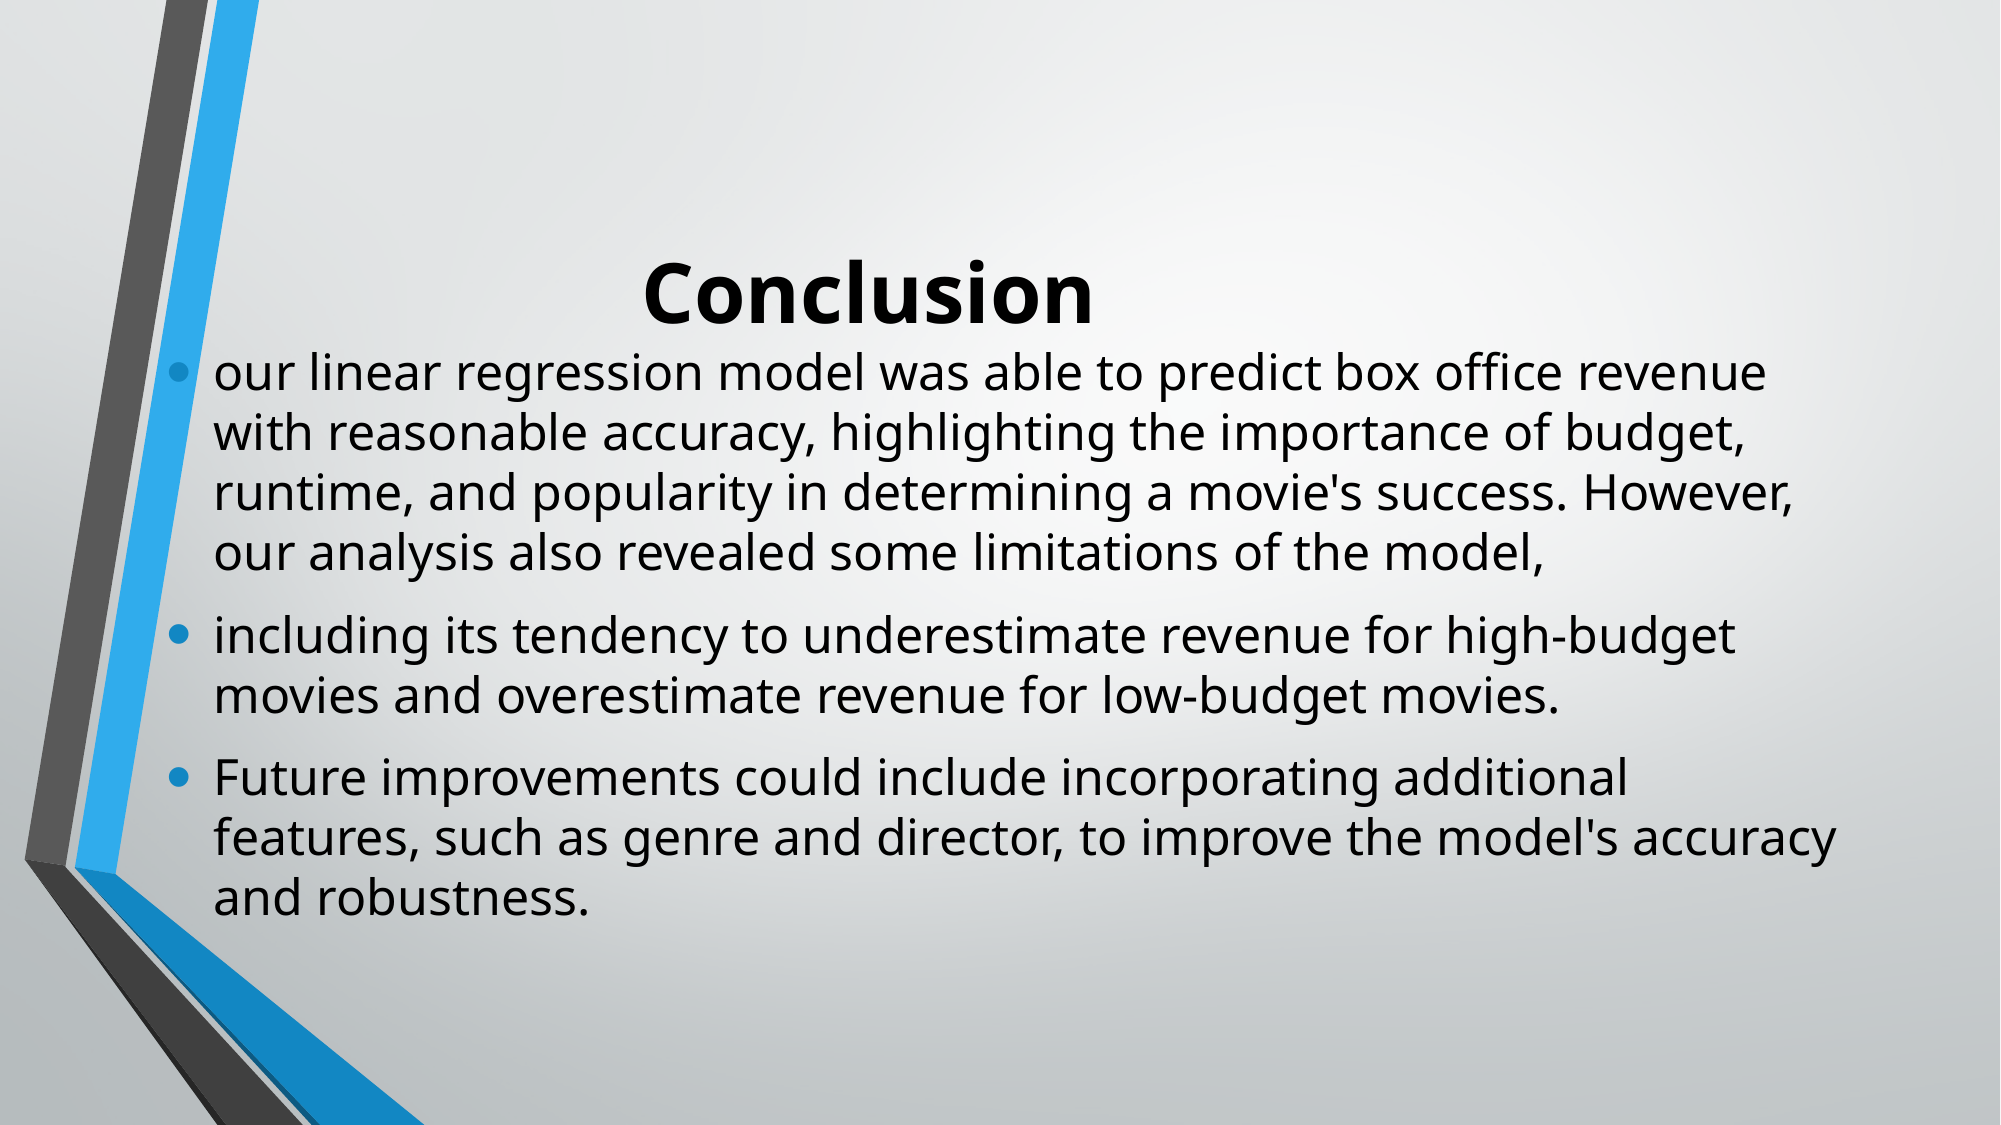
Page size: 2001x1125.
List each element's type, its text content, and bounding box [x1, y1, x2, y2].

title Conclusion [0, 113, 1140, 468]
list our linear regression model was able to predict box office revenue with reasonable accuracy, highlighting the importance of budget, runtime, and popularity in determining a movie's success. However, our analysis also revealed some limitations of the model, including its tendency to underestimate revenue for high-budget movies and overestimate revenue for low-budget movies. Future improvements could include incorporating additional features, such as genre and director, to improve the model's accuracy and robustness. [151, 170, 1863, 1014]
